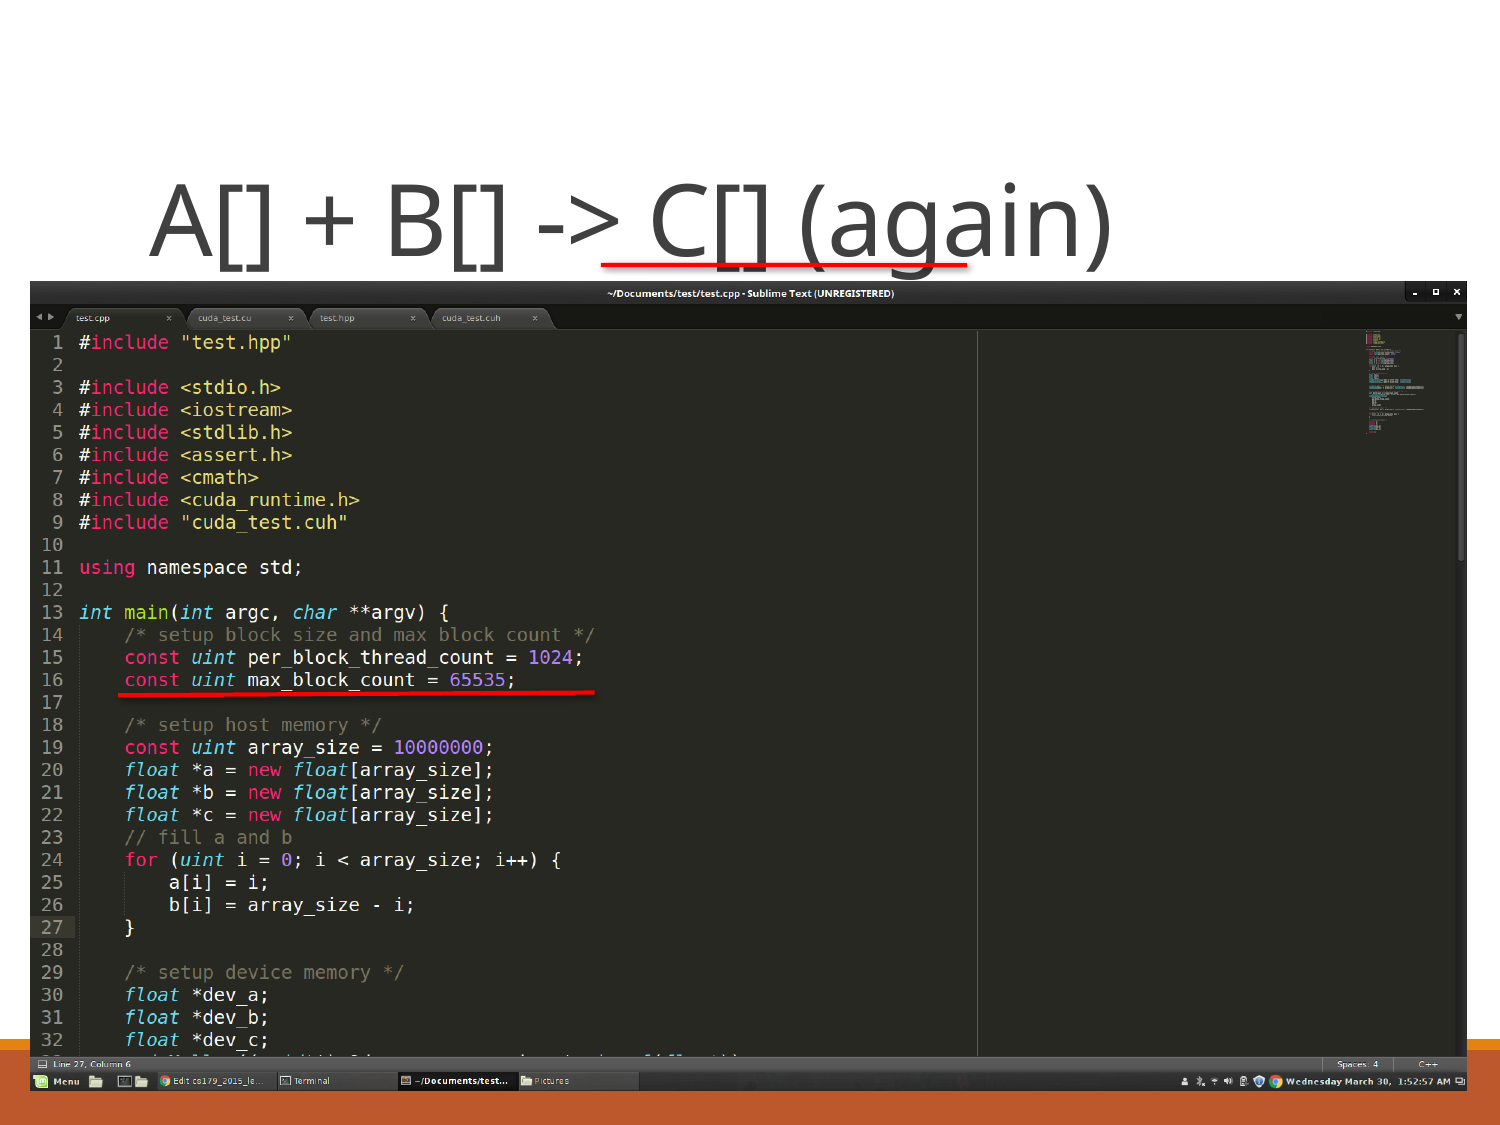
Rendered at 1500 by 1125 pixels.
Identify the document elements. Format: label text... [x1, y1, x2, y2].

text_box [117, 691, 596, 696]
text_box A[] + B[] -> C[] (again) [134, 46, 1373, 278]
picture [30, 280, 1467, 1091]
